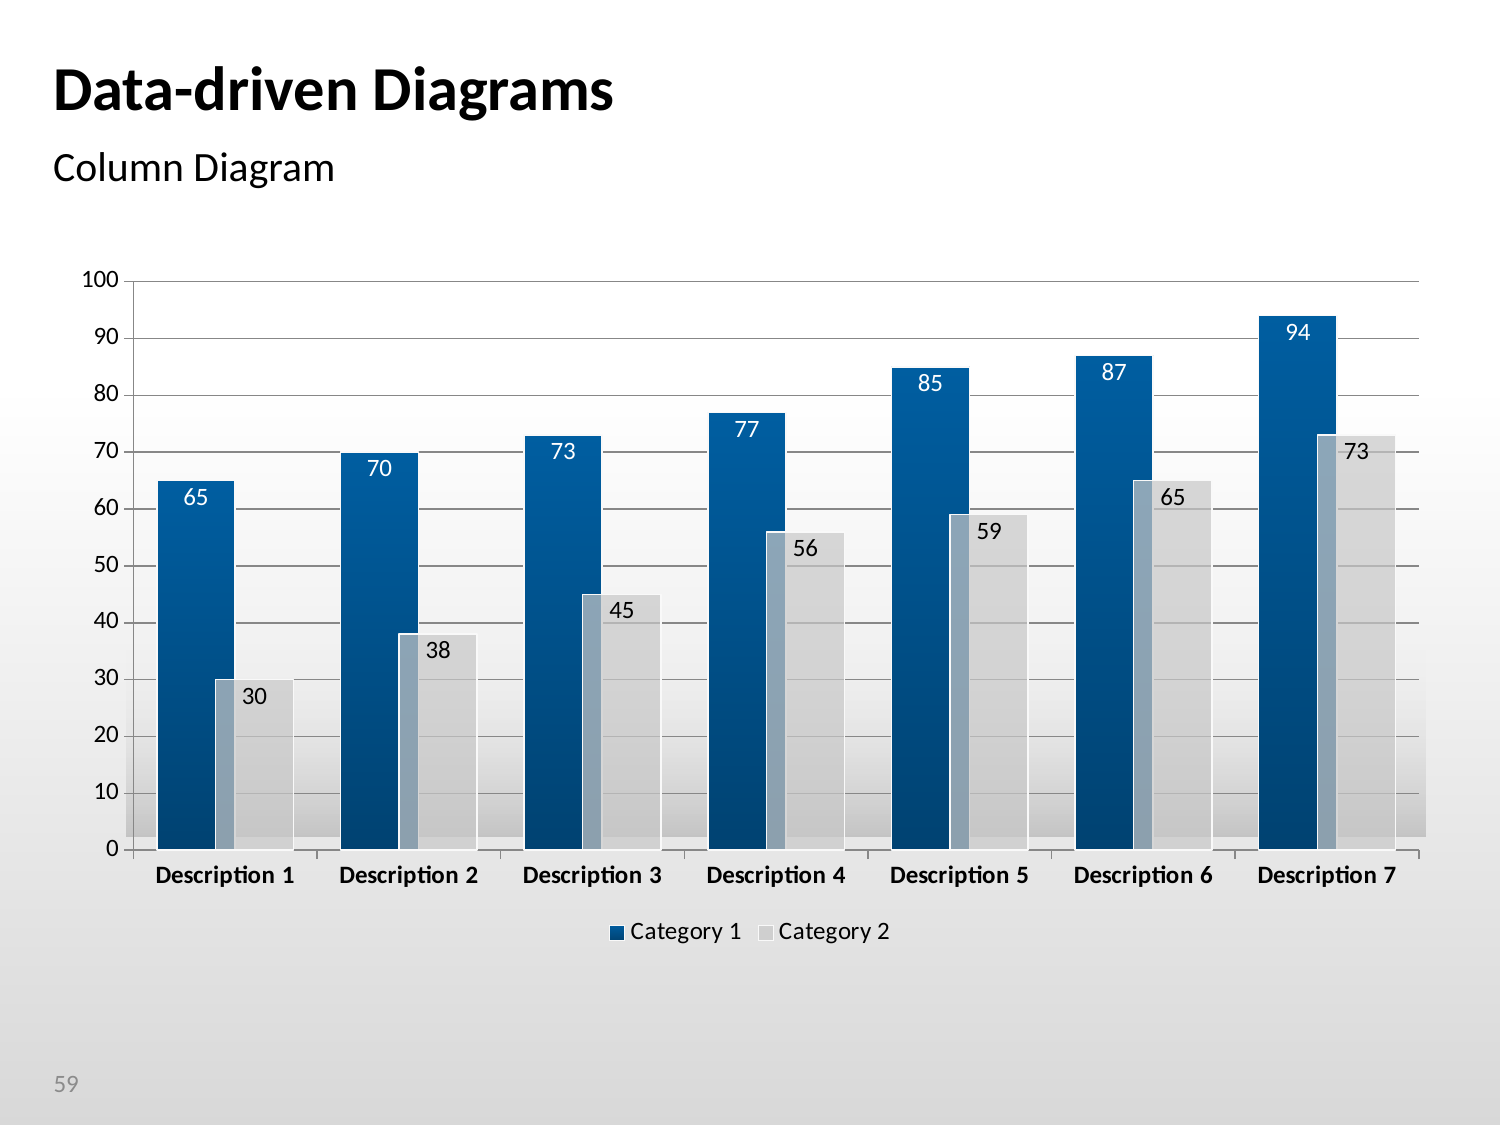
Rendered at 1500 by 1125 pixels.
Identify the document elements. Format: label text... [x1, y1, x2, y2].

chart [52, 254, 1448, 952]
list Column Diagram [53, 140, 1447, 196]
title Data-driven Diagrams [53, 39, 1447, 140]
